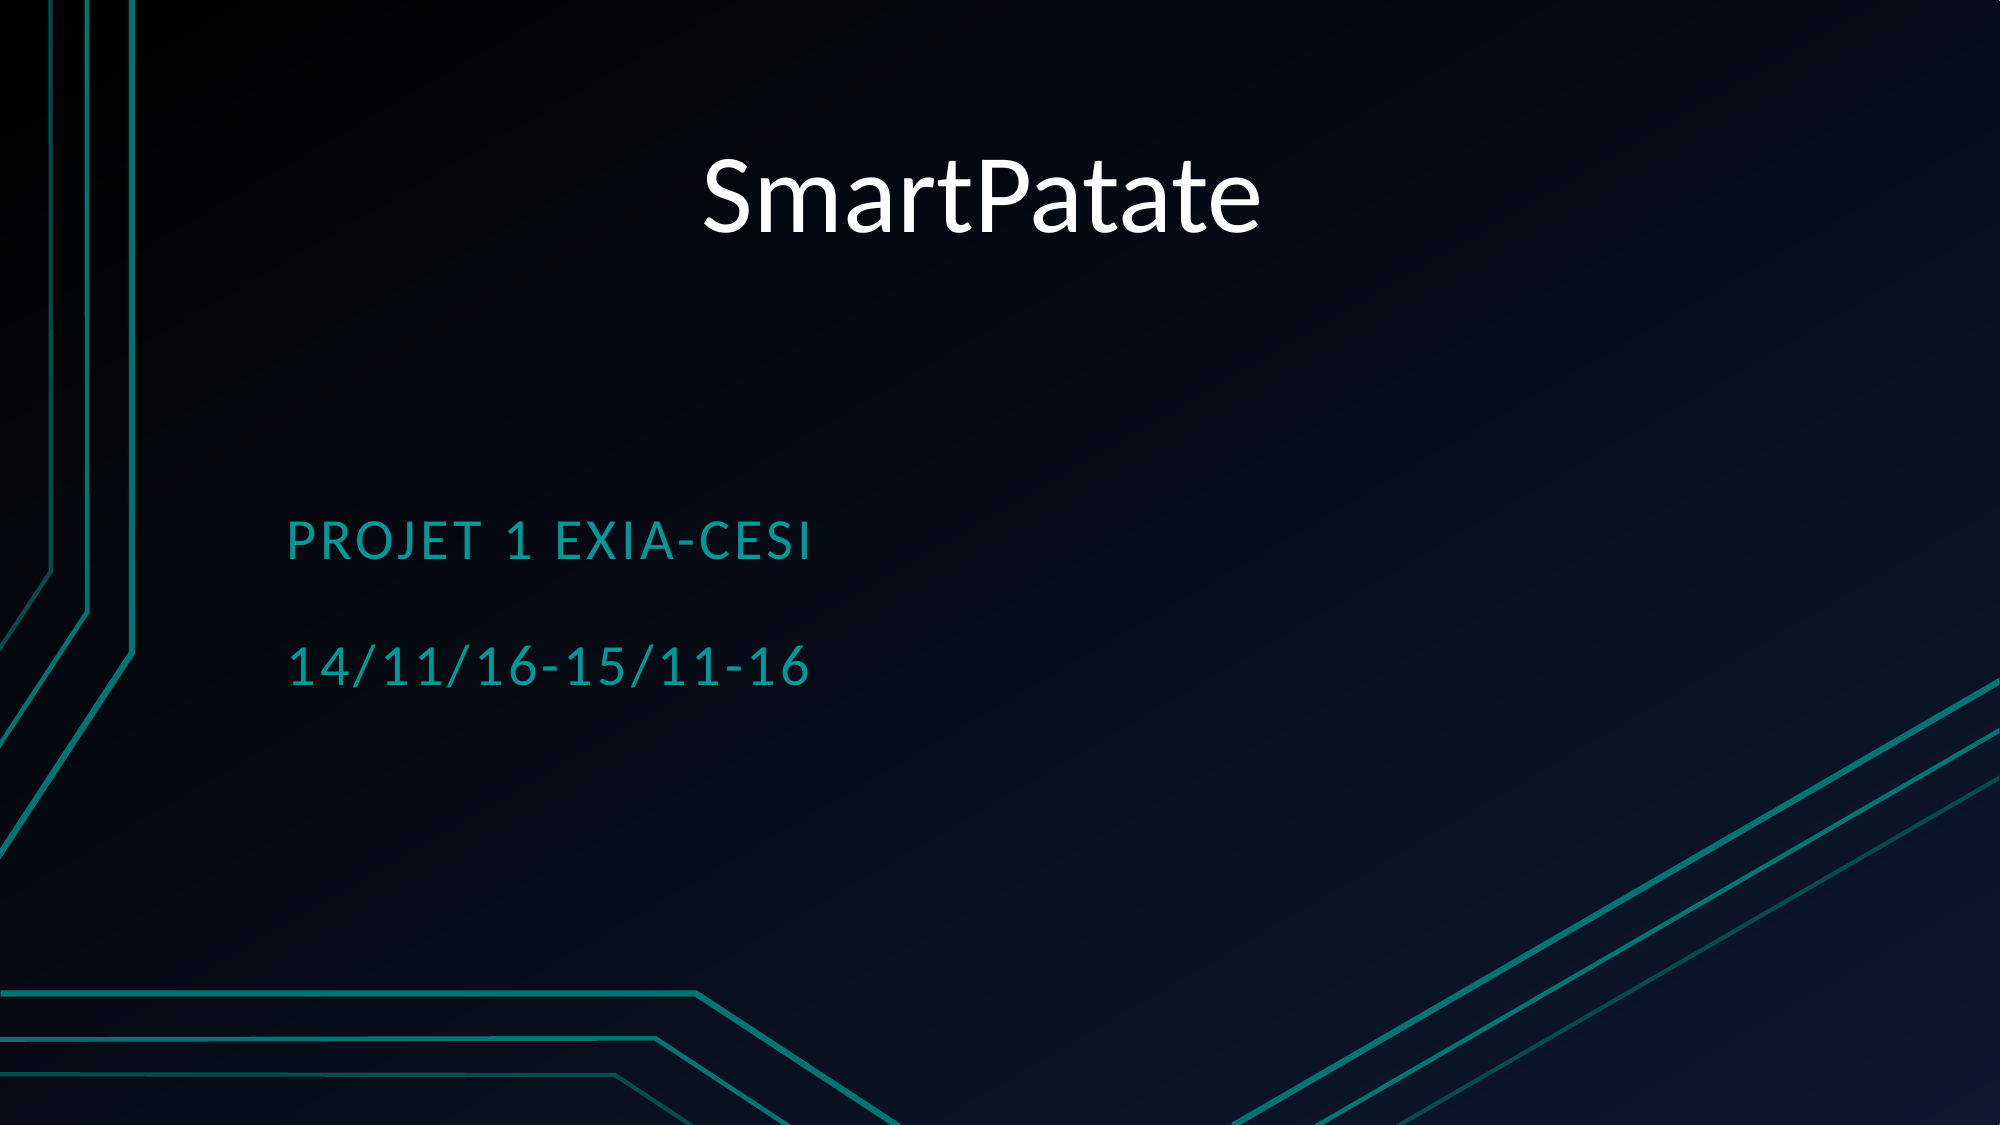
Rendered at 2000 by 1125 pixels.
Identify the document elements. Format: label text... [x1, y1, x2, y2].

subtitle Projet 1 exia-cesi 14/11/16-15/11-16 [266, 429, 1700, 717]
title SmartPatate [266, 95, 1700, 268]
